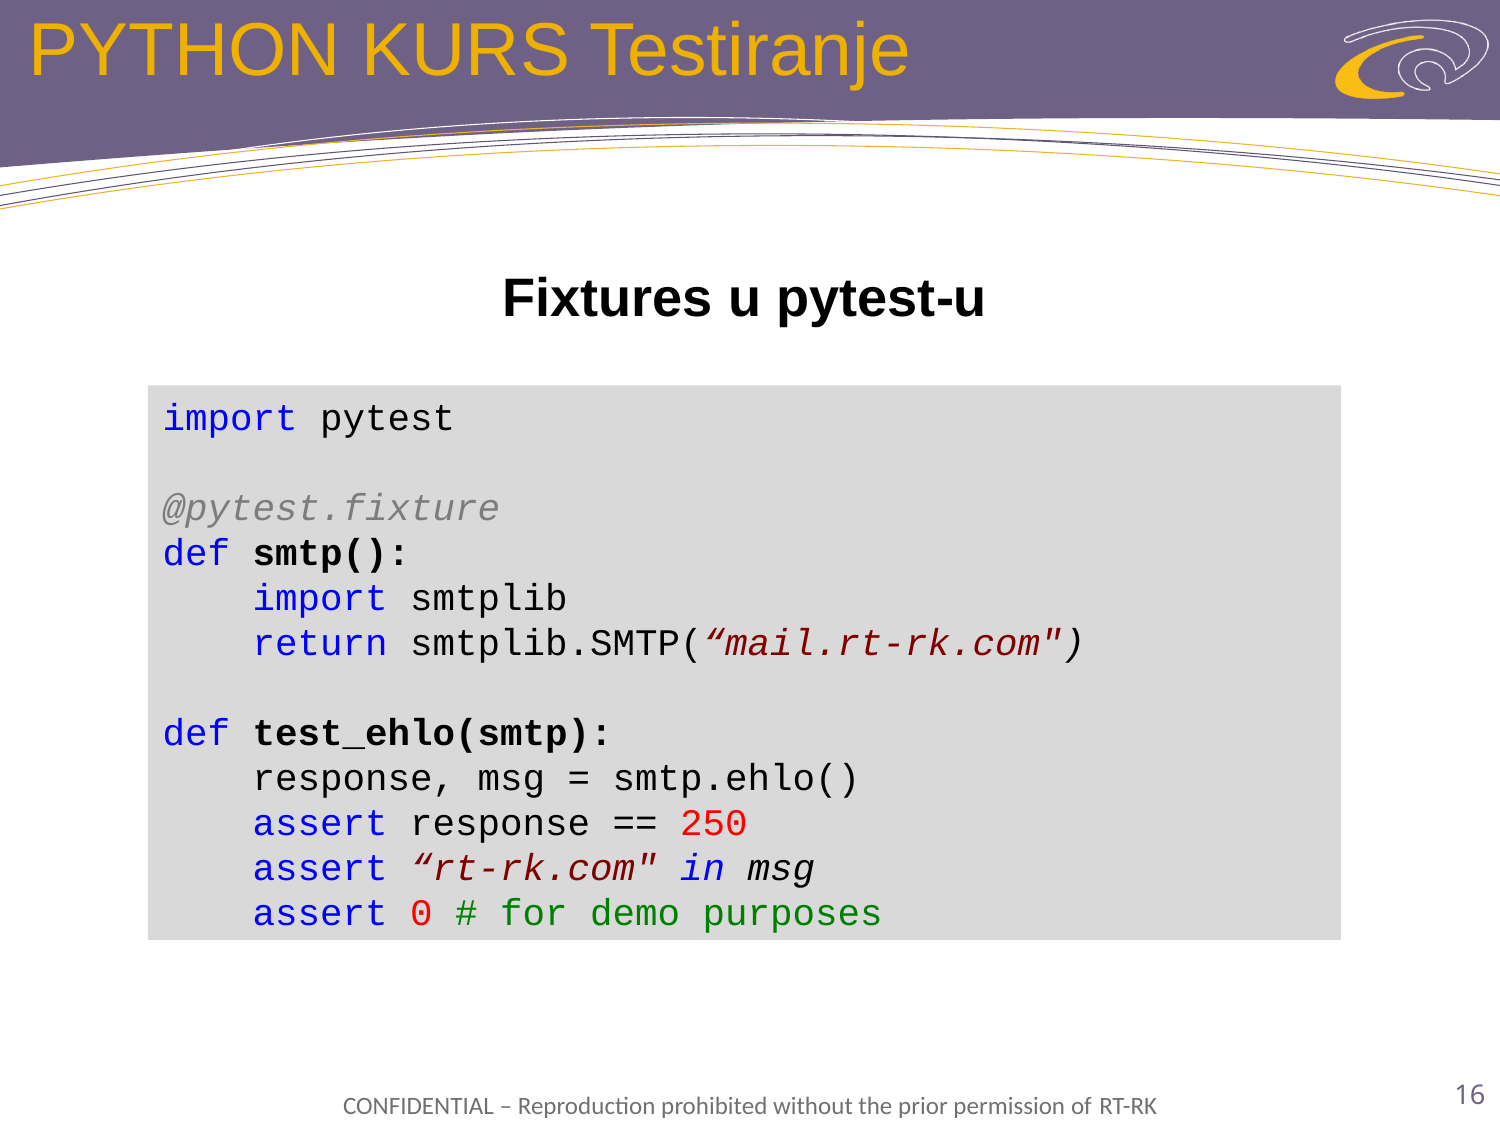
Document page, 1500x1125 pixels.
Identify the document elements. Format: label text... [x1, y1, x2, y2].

title PYTHON KURS Testiranje [13, 0, 1313, 119]
text_box import pytest @pytest.fixture def smtp(): import smtplib return smtplib.SMTP(“mail.rt-rk.com") def test_ehlo(smtp): response, msg = smtp.ehlo() assert response == 250 assert “rt-rk.com" in msg assert 0 # for demo purposes [147, 385, 1341, 940]
list Fixtures u pytest-u [69, 254, 1421, 362]
picture [1322, 0, 1500, 102]
